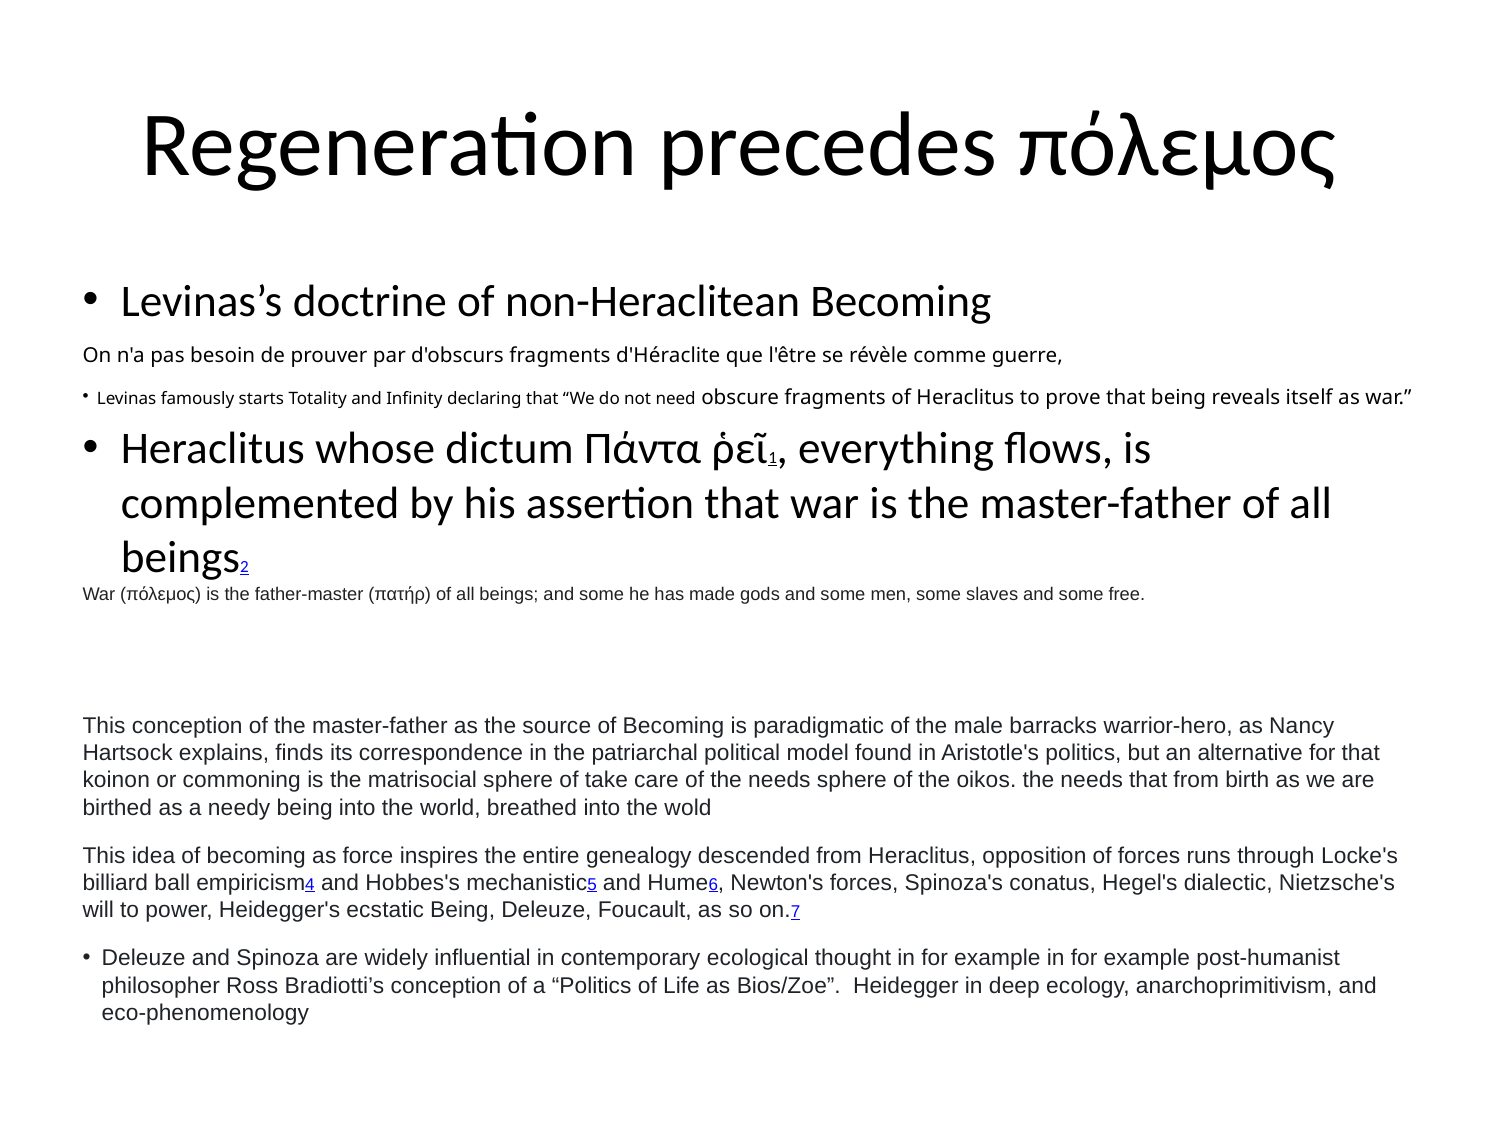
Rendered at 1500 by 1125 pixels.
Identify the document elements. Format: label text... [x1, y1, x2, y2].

list Levinas’s doctrine of non-Heraclitean Becoming On n'a pas besoin de prouver par d'obscurs fragments d'Héraclite que l'être se révèle comme guerre, Levinas famously starts Totality and Infinity declaring that “We do not need obscure fragments of Heraclitus to prove that being reveals itself as war.” Heraclitus whose dictum Πάντα ῥεῖ1, everything flows, is complemented by his assertion that war is the master-father of all beings2 War (πόλεμος) is the father-master (πατήρ) of all beings; and some he has made gods and some men, some slaves and some free. This conception of the master-father as the source of Becoming is paradigmatic of the male barracks warrior-hero, as Nancy Hartsock explains, finds its correspondence in the patriarchal political model found in Aristotle's politics, but an alternative for that koinon or commoning is the matrisocial sphere of take care of the needs sphere of the oikos. the needs that from birth as we are birthed as a needy being into the world, breathed into the wold This idea of becoming as force inspires the entire genealogy descended from Heraclitus, opposition of forces runs through Locke's billiard ball empiricism4 and Hobbes's mechanistic5 and Hume6, Newton's forces, Spinoza's conatus, Hegel's dialectic, Nietzsche's will to power, Heidegger's ecstatic Being, Deleuze, Foucault, as so on.7 Deleuze and Spinoza are widely influential in contemporary ecological thought in for example in for example post-humanist philosopher Ross Bradiotti’s conception of a “Politics of Life as Bios/Zoe”. Heidegger in deep ecology, anarchoprimitivism, and eco-phenomenology [74, 263, 1426, 1007]
title Regeneration precedes πόλεμος [74, 44, 1426, 234]
